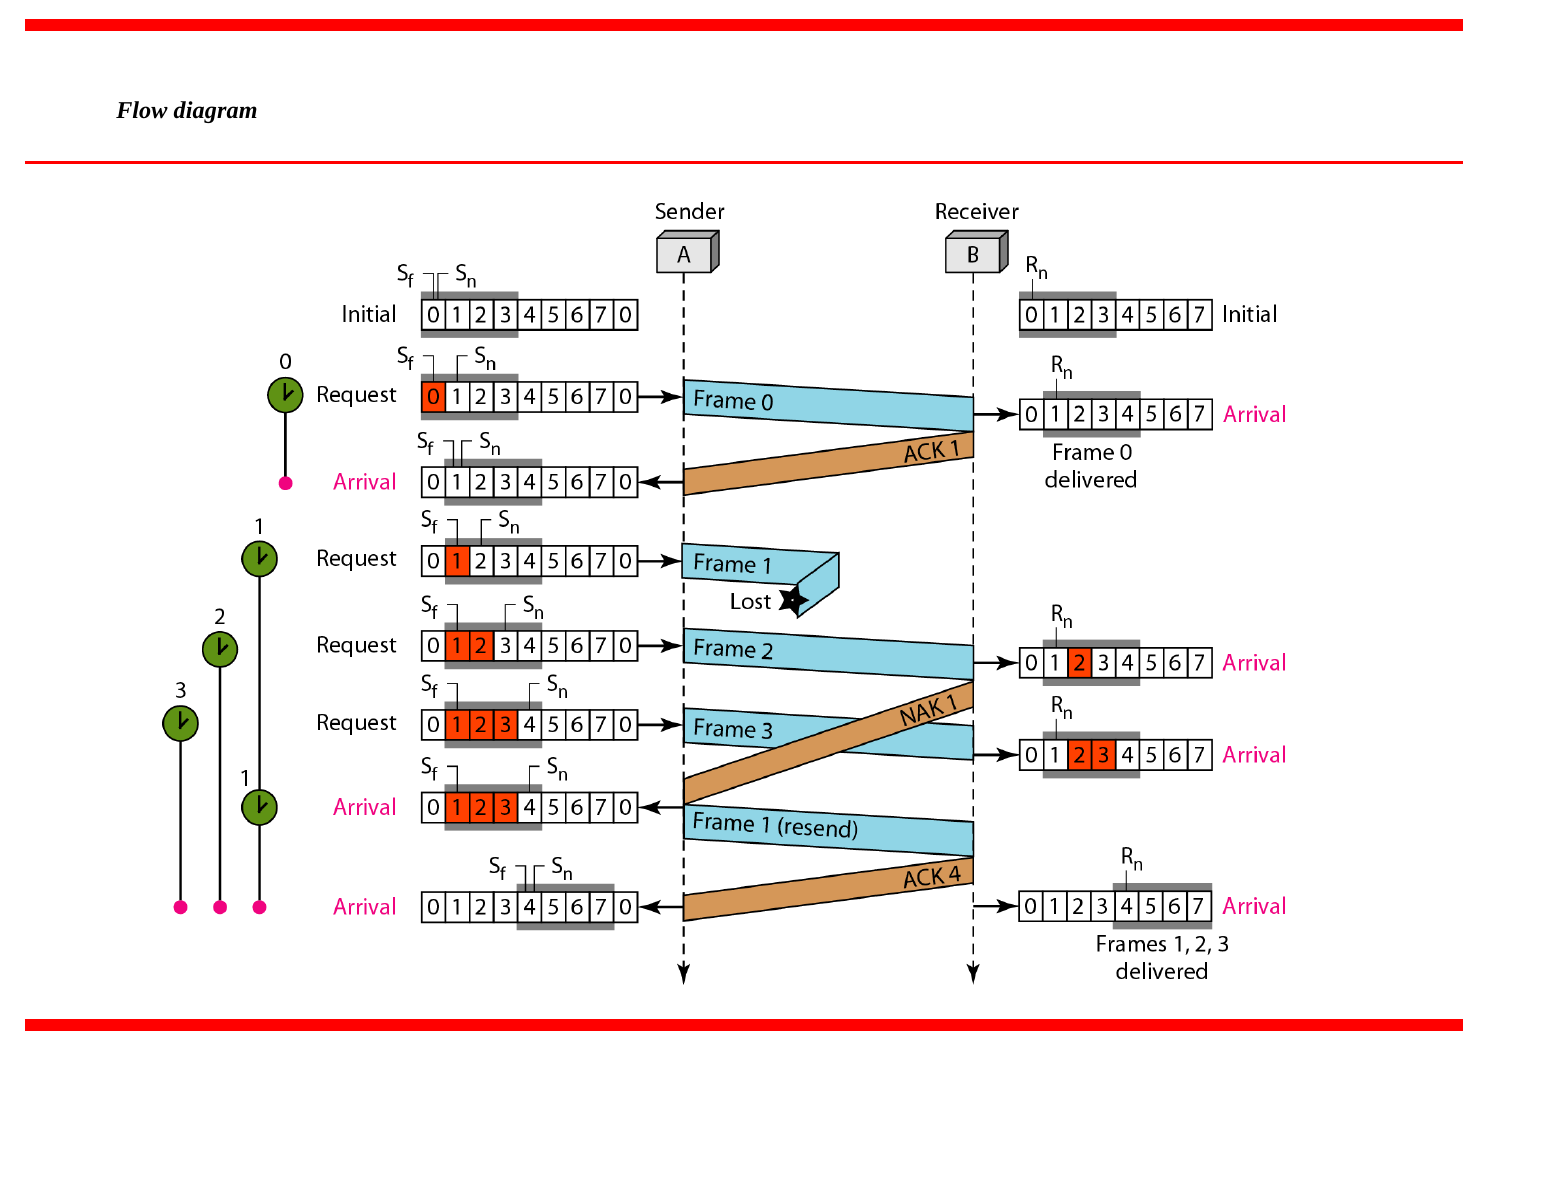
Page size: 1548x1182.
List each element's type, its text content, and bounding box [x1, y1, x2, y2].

text_box Flow diagram [101, 62, 273, 132]
picture [161, 199, 1288, 985]
